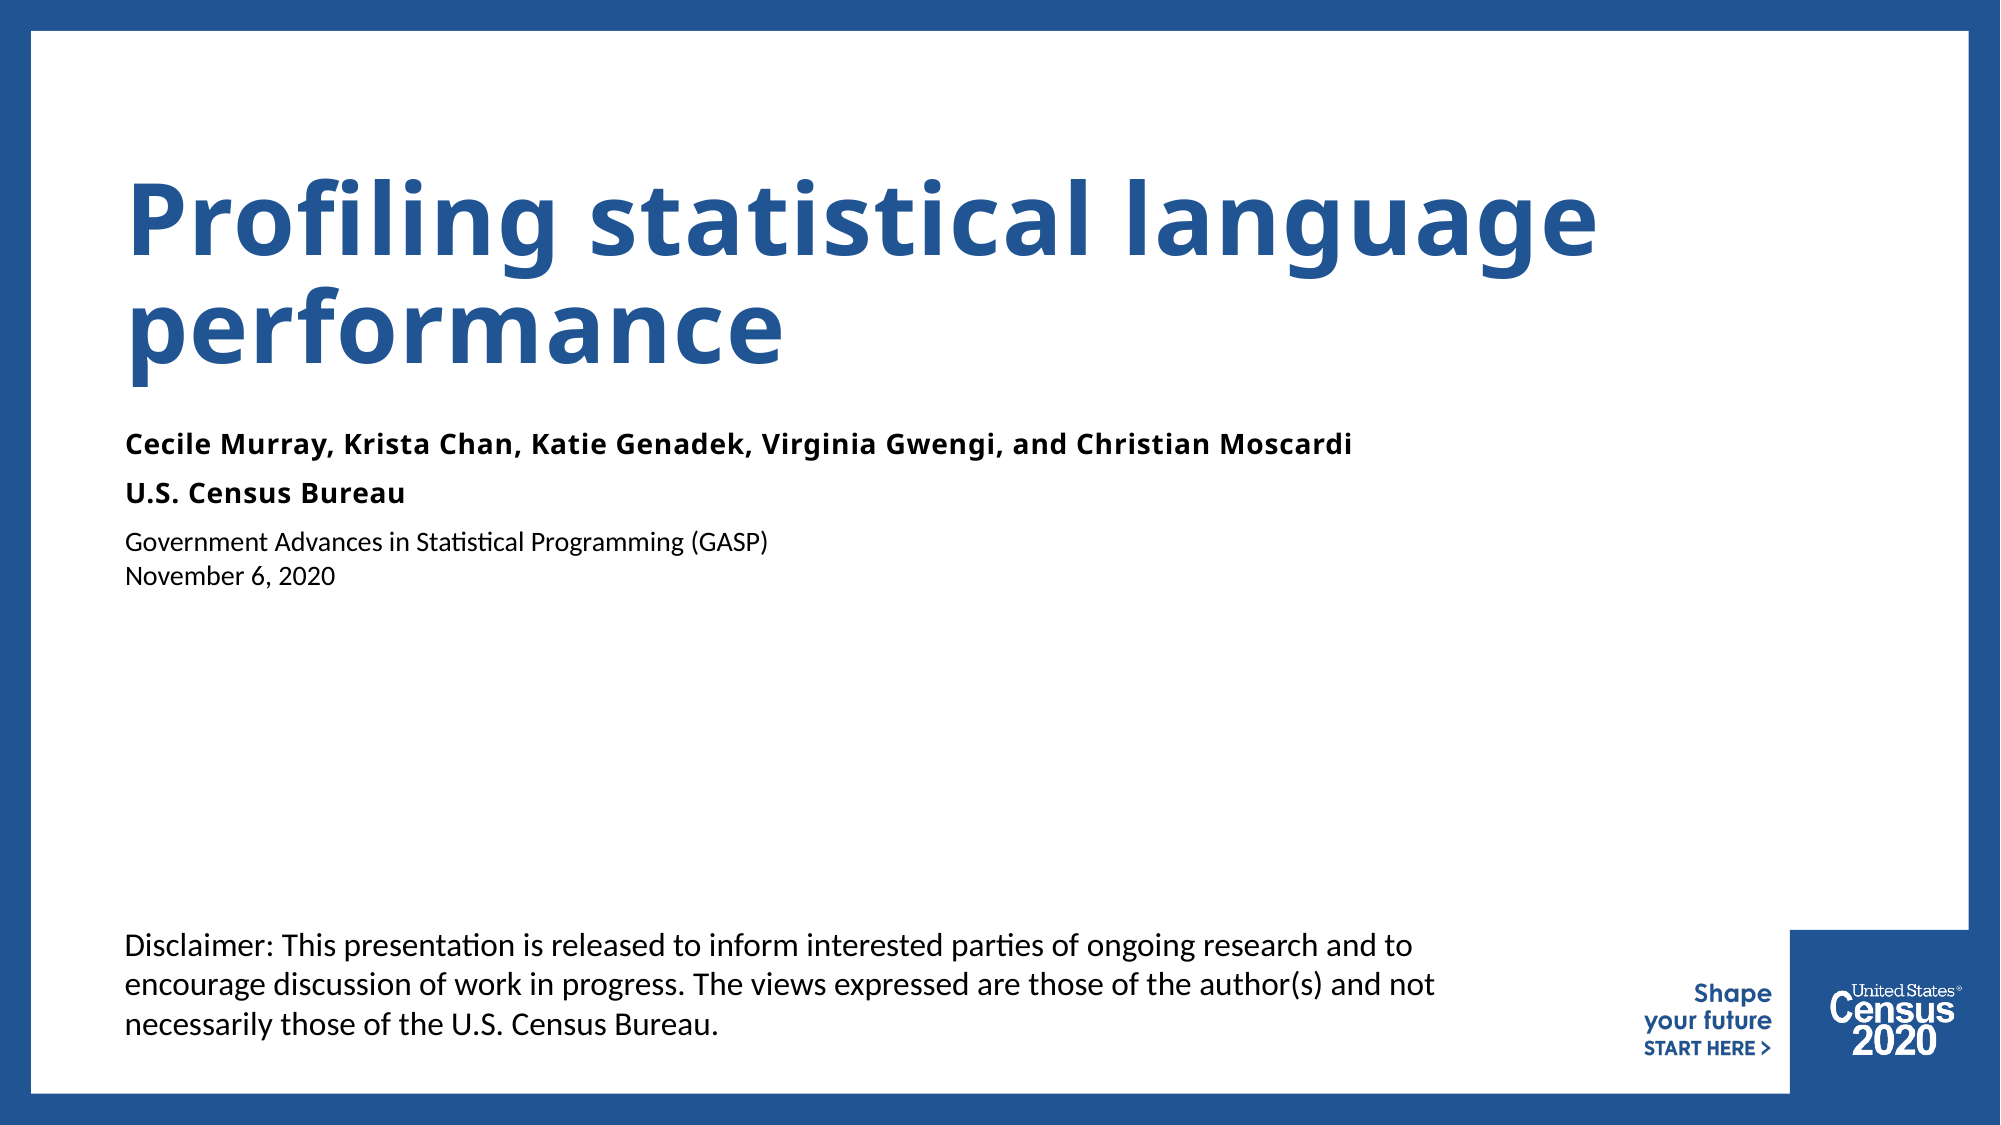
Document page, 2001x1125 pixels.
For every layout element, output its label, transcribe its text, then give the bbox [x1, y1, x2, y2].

title Profiling statistical language performance [109, 141, 1790, 413]
picture [1809, 962, 1983, 1076]
picture [1623, 962, 1789, 1076]
subtitle Government Advances in Statistical Programming (GASP) November 6, 2020 [109, 518, 860, 621]
list Cecile Murray, Krista Chan, Katie Genadek, Virginia Gwengi, and Christian Moscardi U.S. Census Bureau [109, 418, 1790, 518]
text_box Disclaimer: This presentation is released to inform interested parties of ongoing research and to encourage discussion of work in progress. The views expressed are those of the author(s) and not necessarily those of the U.S. Census Bureau. [109, 915, 1533, 1050]
